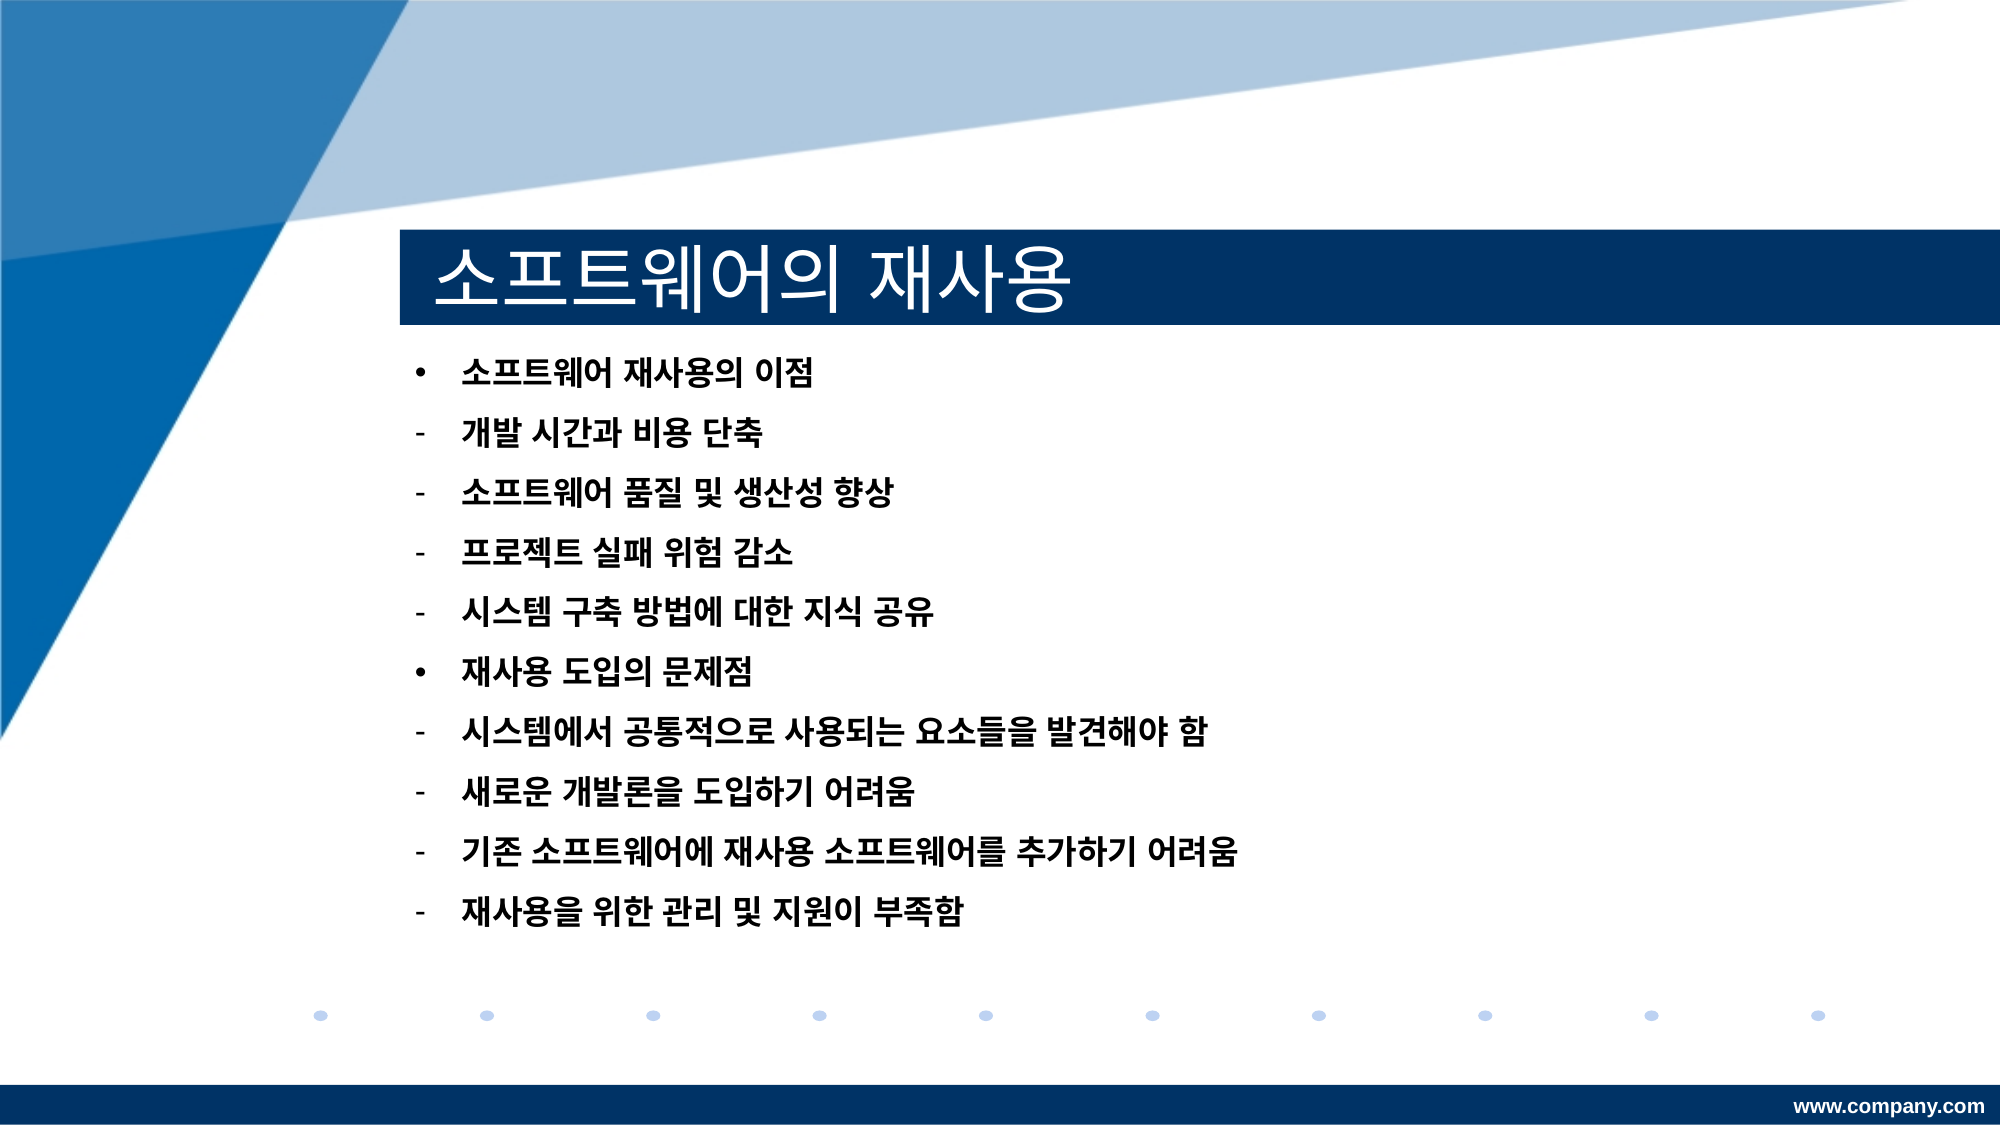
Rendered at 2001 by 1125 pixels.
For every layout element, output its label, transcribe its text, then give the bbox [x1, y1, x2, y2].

text_box 소프트웨어 재사용의 이점 개발 시간과 비용 단축 소프트웨어 품질 및 생산성 향상 프로젝트 실패 위험 감소 시스템 구축 방법에 대한 지식 공유 재사용 도입의 문제점 시스템에서 공통적으로 사용되는 요소들을 발견해야 함 새로운 개발론을 도입하기 어려움 기존 소프트웨어에 재사용 소프트웨어를 추가하기 어려움 재사용을 위한 관리 및 지원이 부족함 [399, 324, 2000, 939]
title 소프트웨어의 재사용 [399, 229, 2000, 324]
picture [0, 0, 2000, 842]
